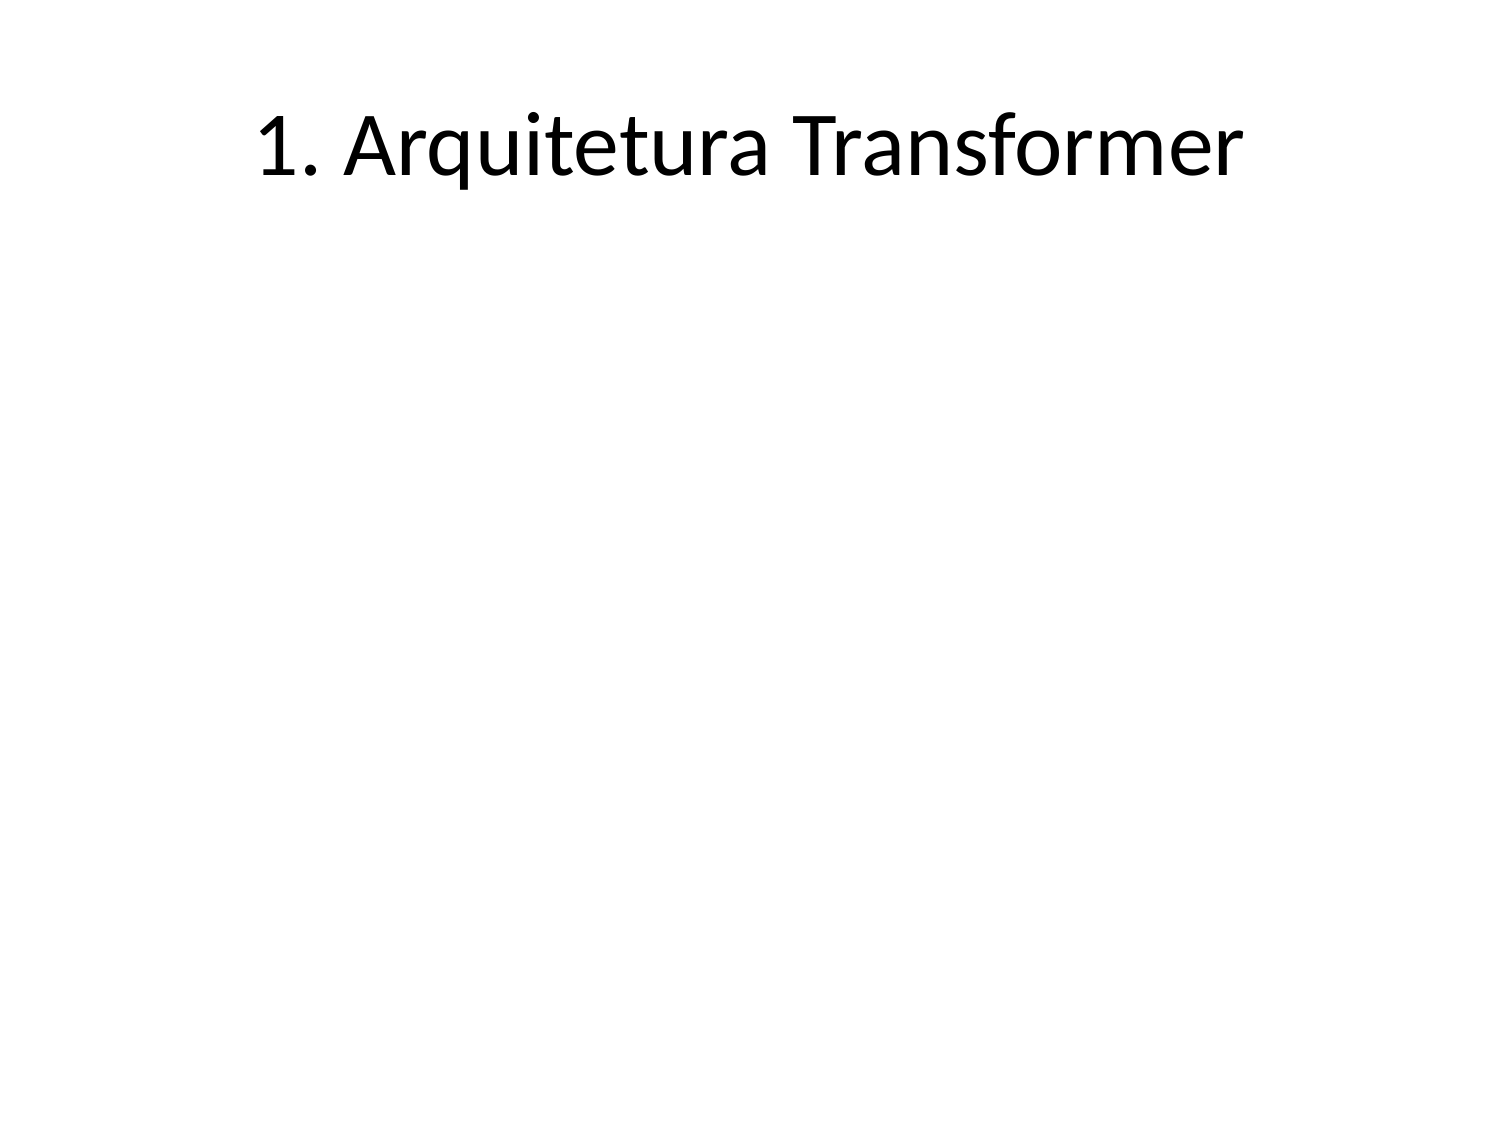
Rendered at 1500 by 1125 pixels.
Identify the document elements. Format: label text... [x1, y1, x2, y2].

title 1. Arquitetura Transformer [75, 45, 1425, 233]
